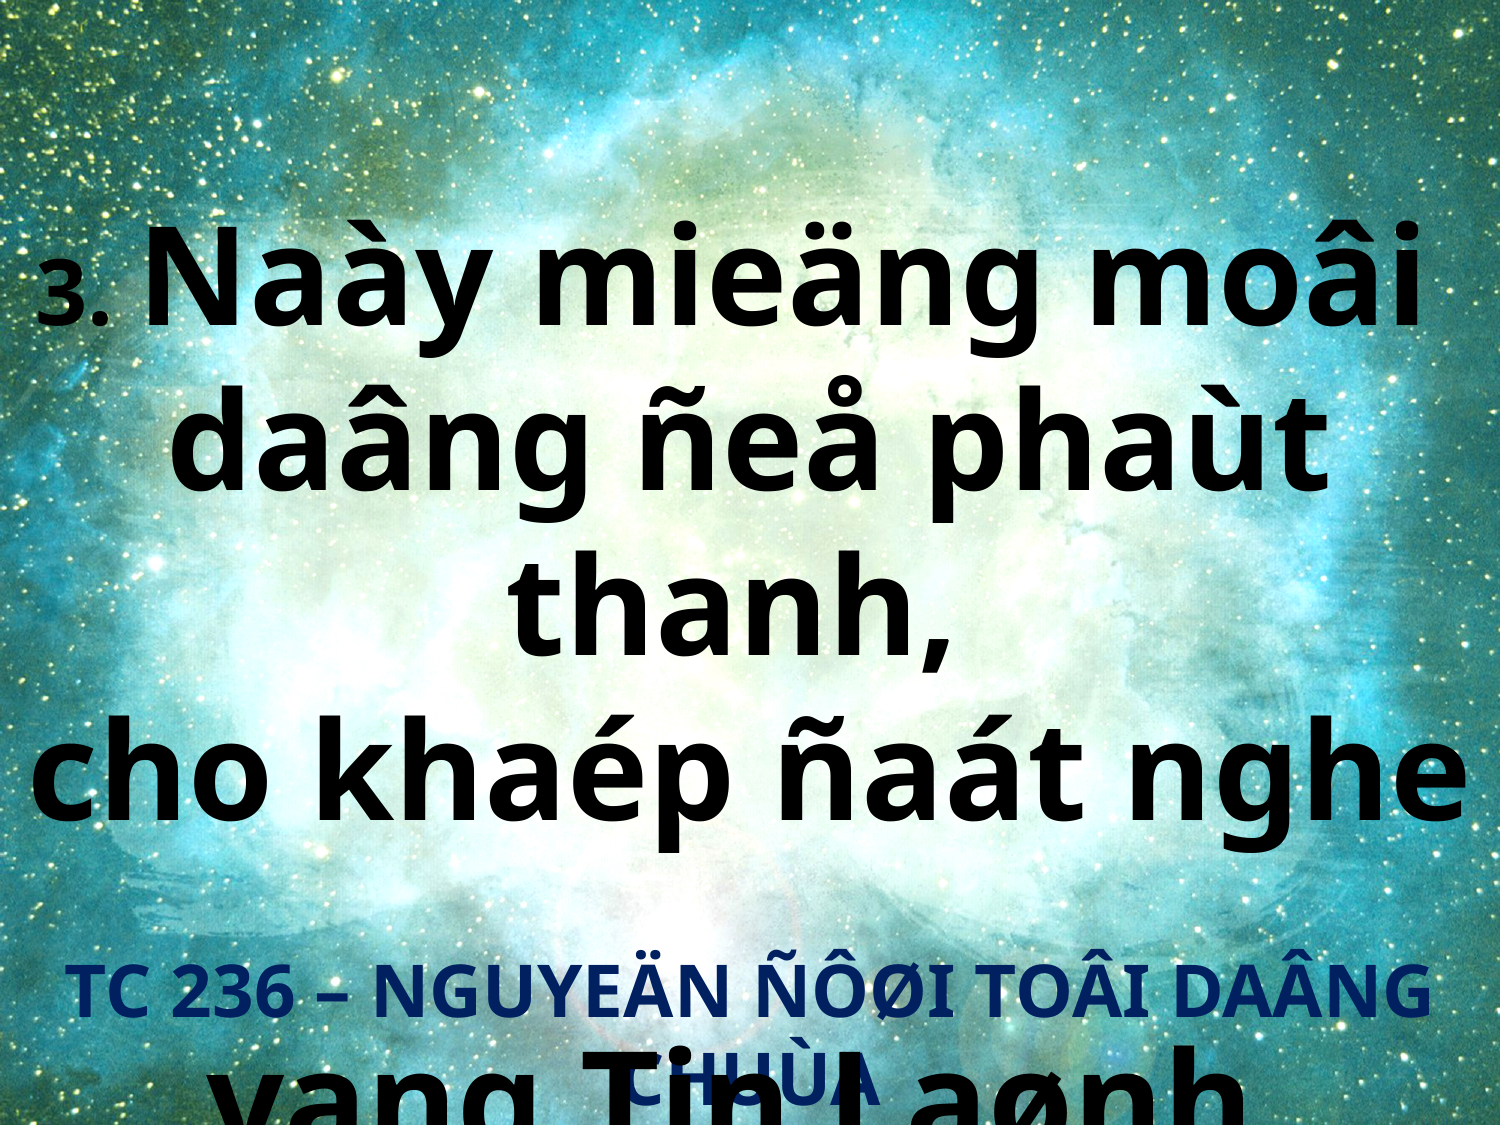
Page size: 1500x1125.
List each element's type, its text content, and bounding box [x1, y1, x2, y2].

text_box 3. Naày mieäng moâi daâng ñeå phaùt thanh, cho khaép ñaát nghe vang Tin Laønh. [0, 180, 1500, 1125]
picture [0, 0, 1500, 180]
